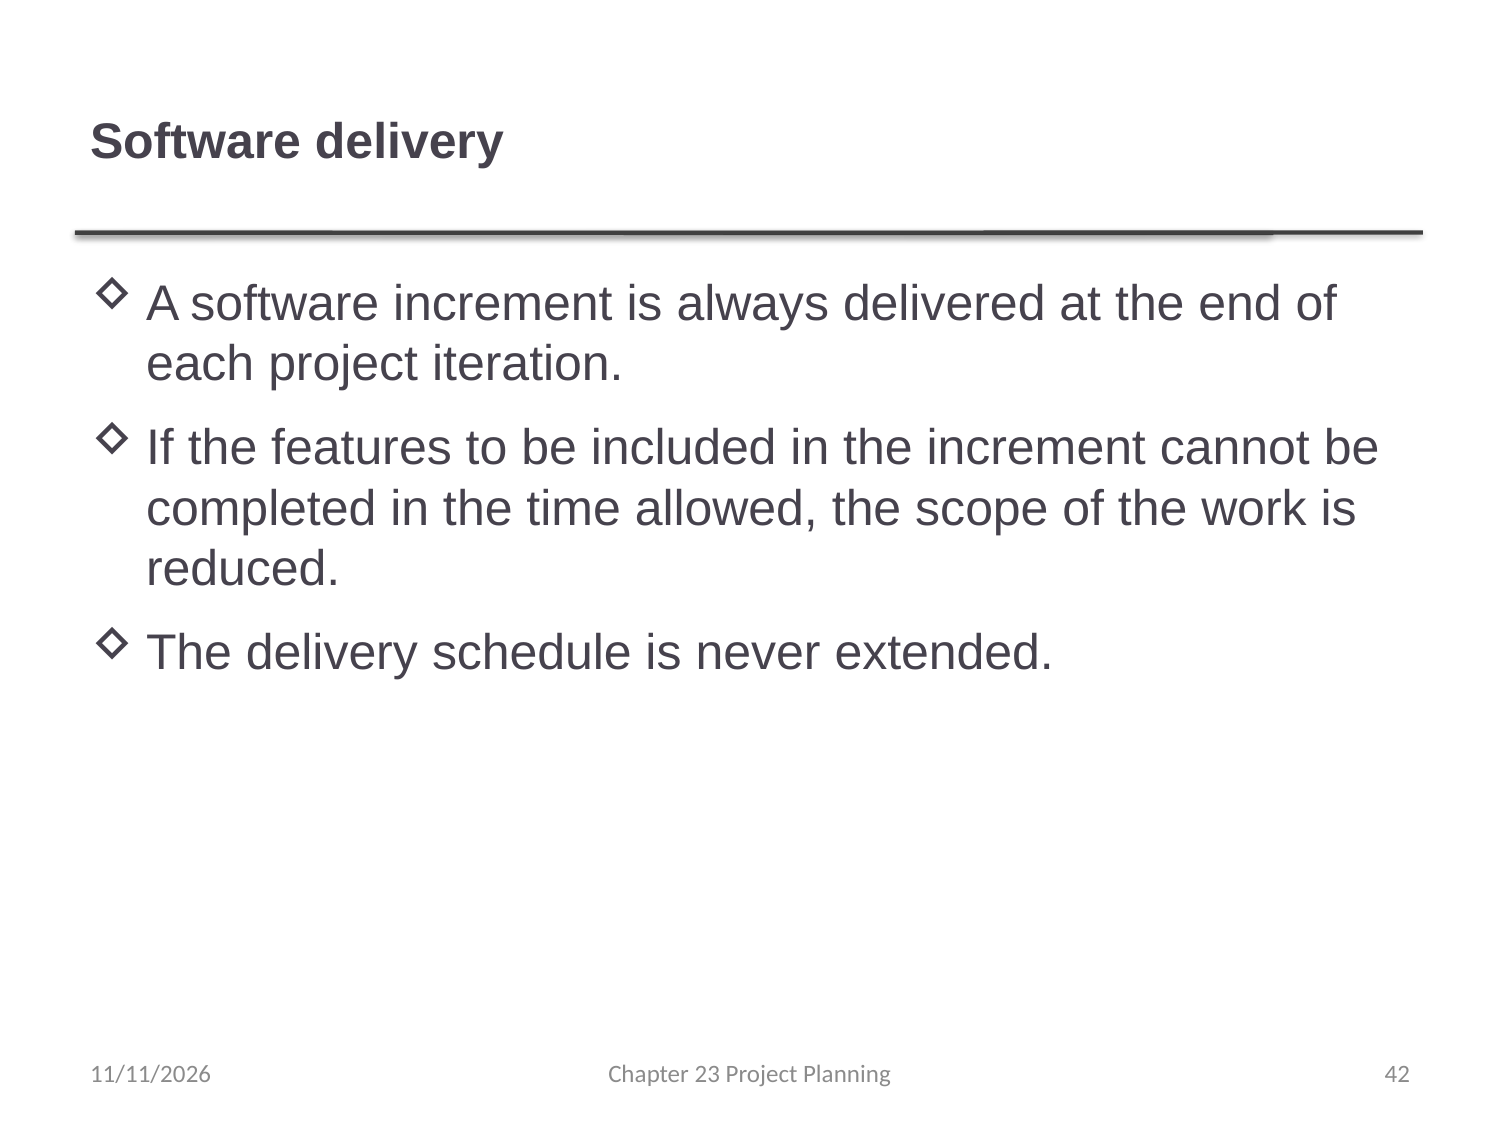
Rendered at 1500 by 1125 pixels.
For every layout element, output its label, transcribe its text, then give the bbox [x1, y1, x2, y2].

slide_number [75, 1042, 425, 1103]
slide_number 42 [1074, 1042, 1425, 1103]
title Software delivery [74, 44, 1272, 233]
footer Chapter 23 Project Planning [512, 1042, 988, 1103]
list A software increment is always delivered at the end of each project iteration. If the features to be included in the increment cannot be completed in the time allowed, the scope of the work is reduced. The delivery schedule is never extended. [75, 262, 1425, 1005]
